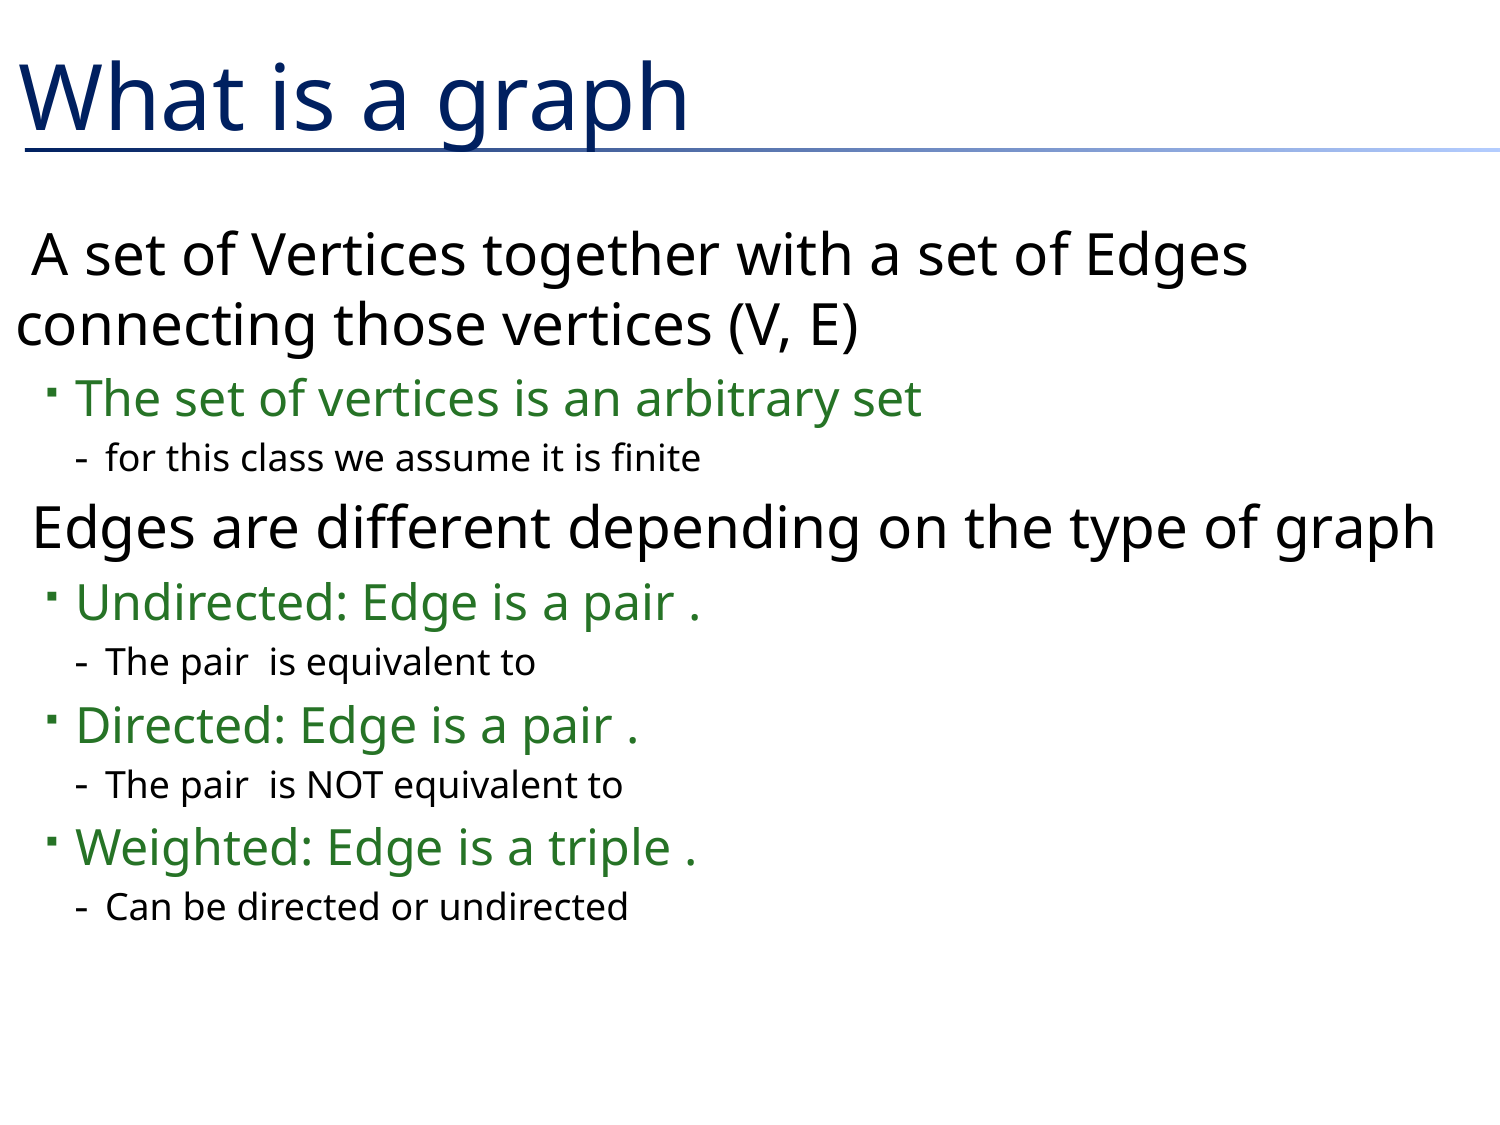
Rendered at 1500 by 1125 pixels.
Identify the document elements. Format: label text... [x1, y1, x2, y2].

title What is a graph [3, 0, 1429, 188]
